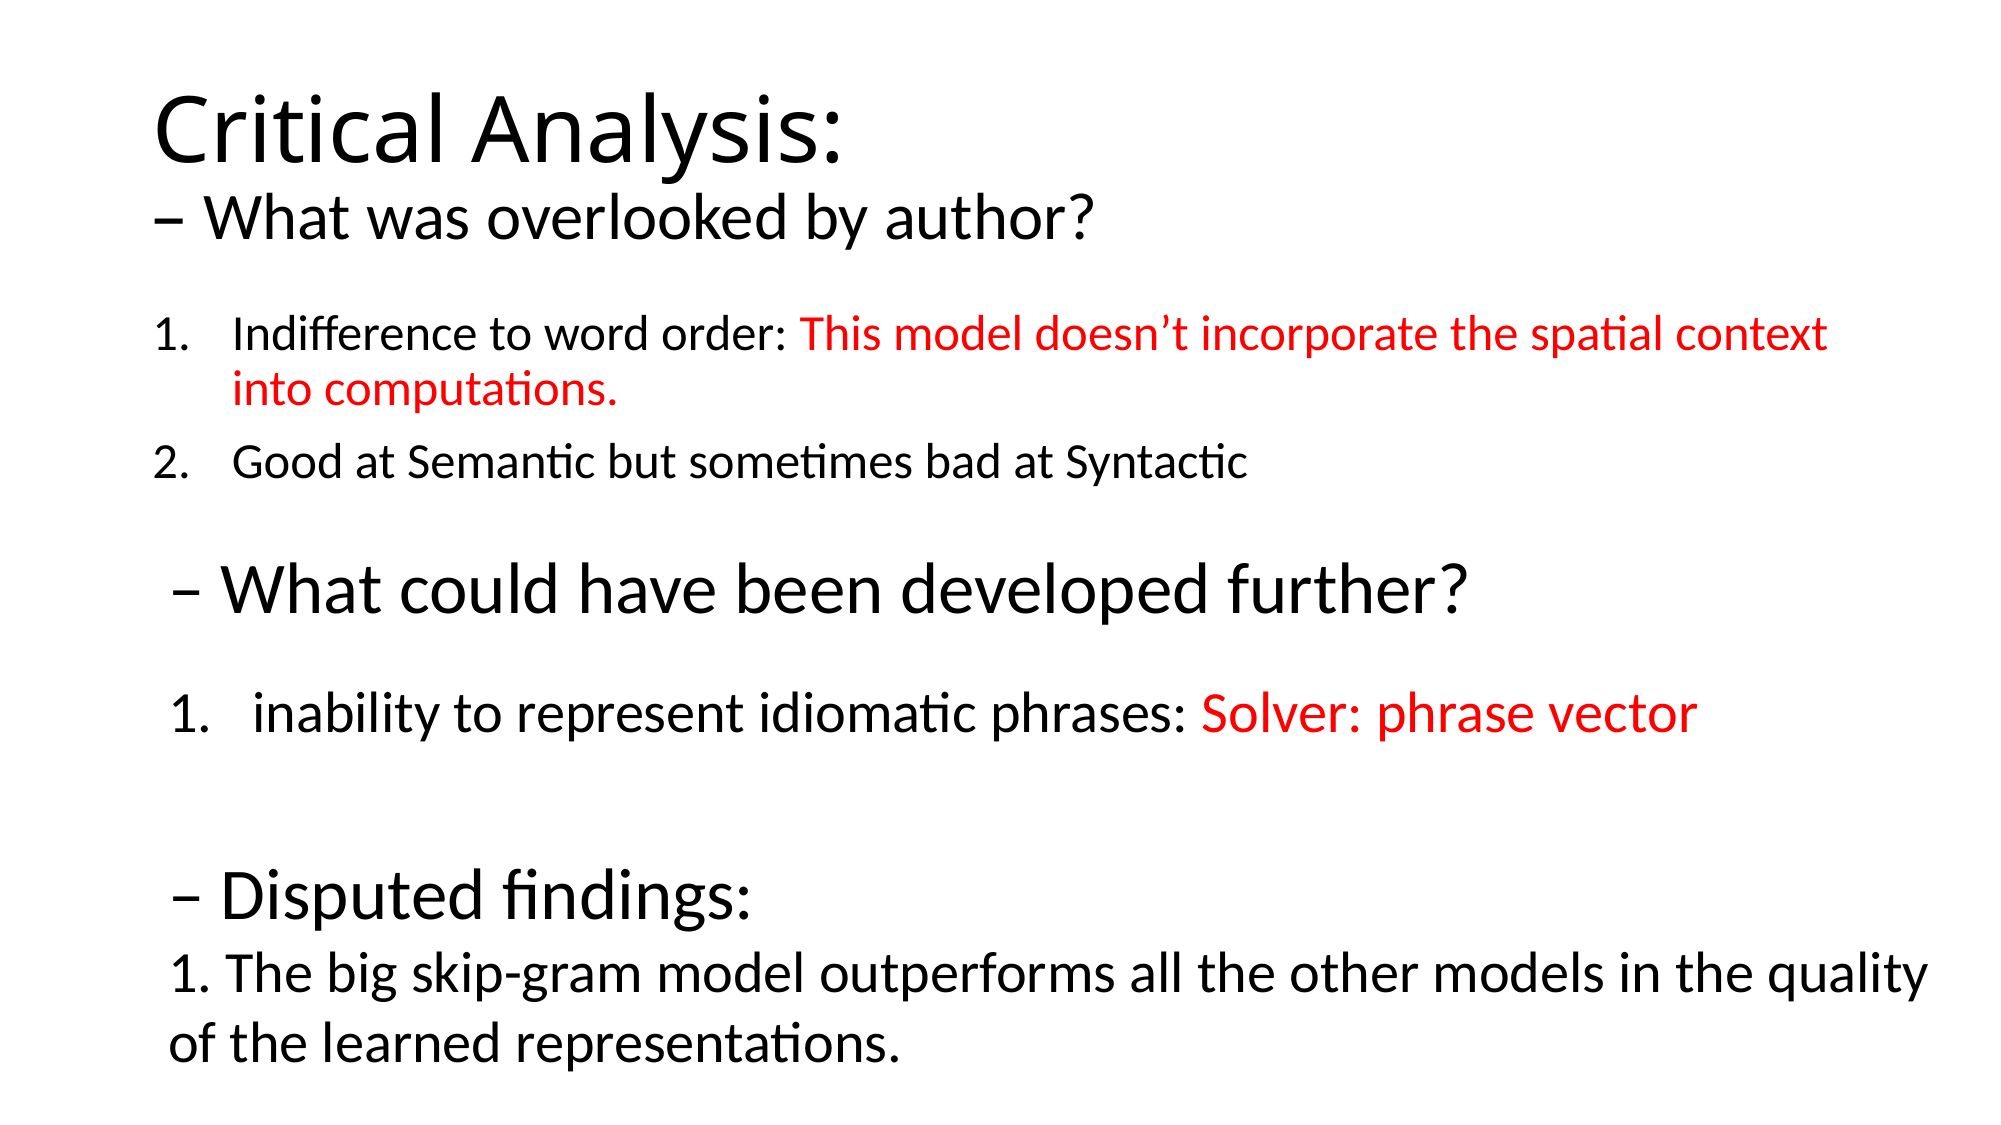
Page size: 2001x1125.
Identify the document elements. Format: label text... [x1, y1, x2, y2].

list Indifference to word order: This model doesn’t incorporate the spatial context into computations. Good at Semantic but sometimes bad at Syntactic [137, 299, 1863, 498]
text_box – Disputed findings: 1. The big skip-gram model outperforms all the other models in the quality of the learned representations. [153, 838, 1984, 1125]
text_box – What could have been developed further? inability to represent idiomatic phrases: Solver: phrase vector [153, 533, 1788, 751]
title Critical Analysis: – What was overlooked by author? [137, 59, 1863, 278]
